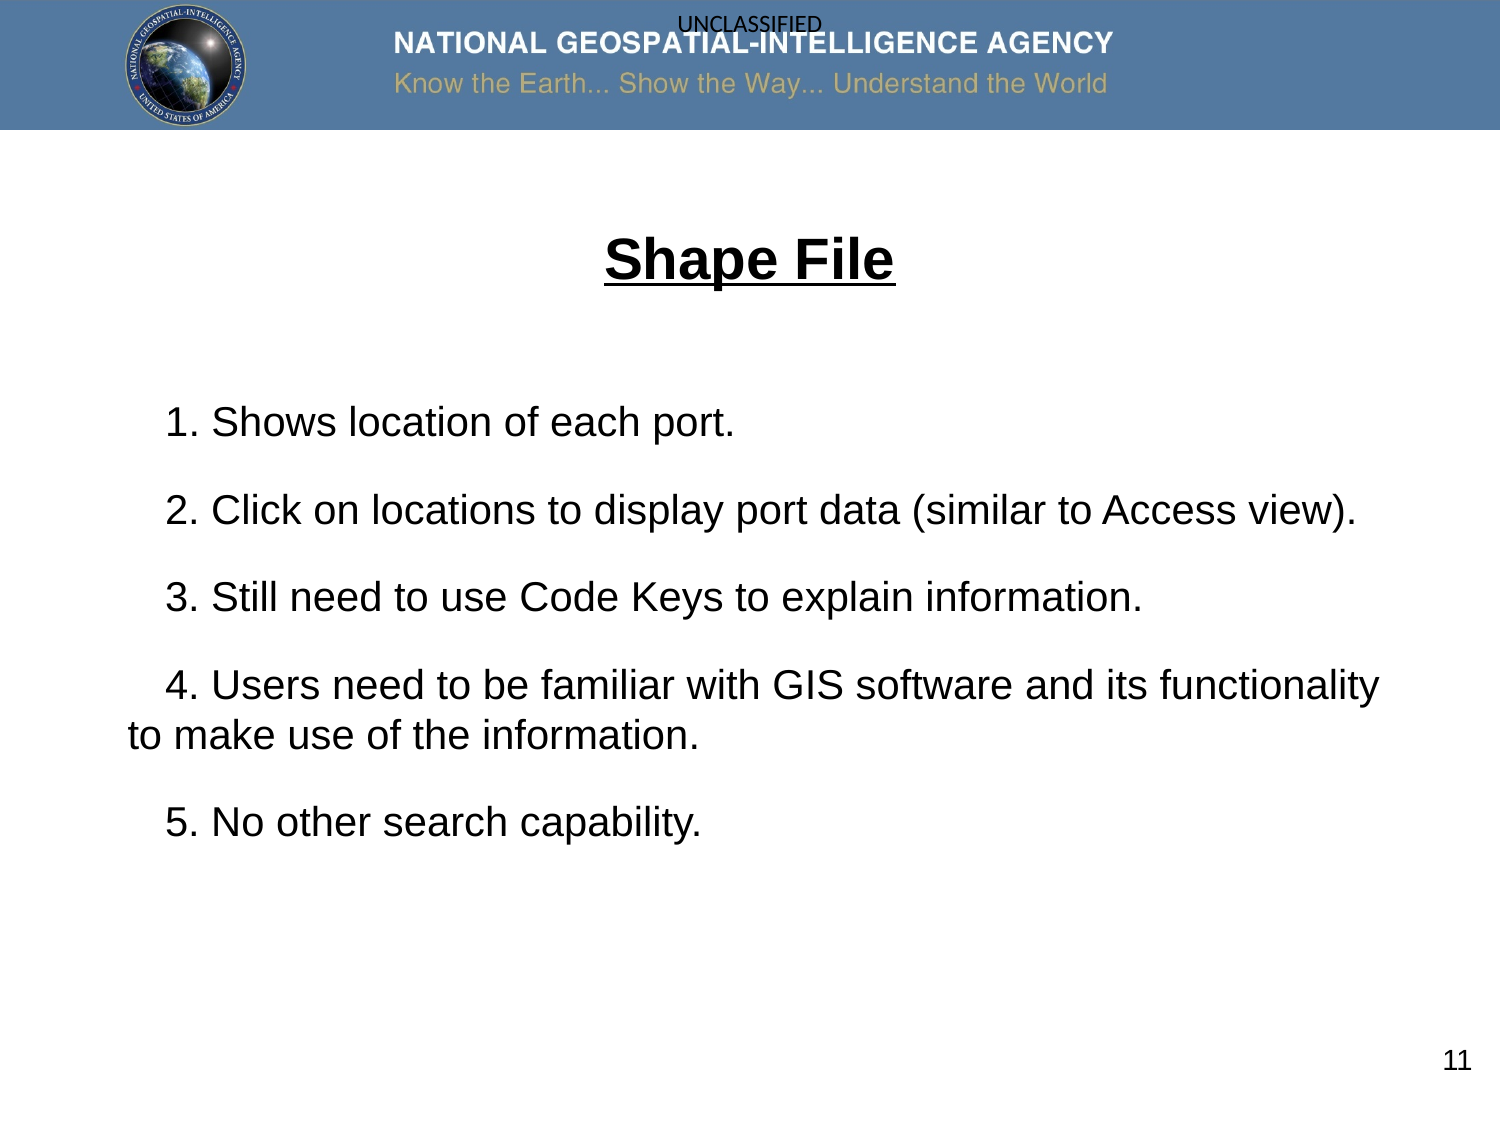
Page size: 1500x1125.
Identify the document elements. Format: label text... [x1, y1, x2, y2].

list 1. Shows location of each port. 2. Click on locations to display port data (similar to Access view). 3. Still need to use Code Keys to explain information. 4. Users need to be familiar with GIS software and its functionality to make use of the information. 5. No other search capability. [74, 387, 1426, 1006]
title Shape File [74, 162, 1426, 351]
picture [0, 0, 1500, 130]
